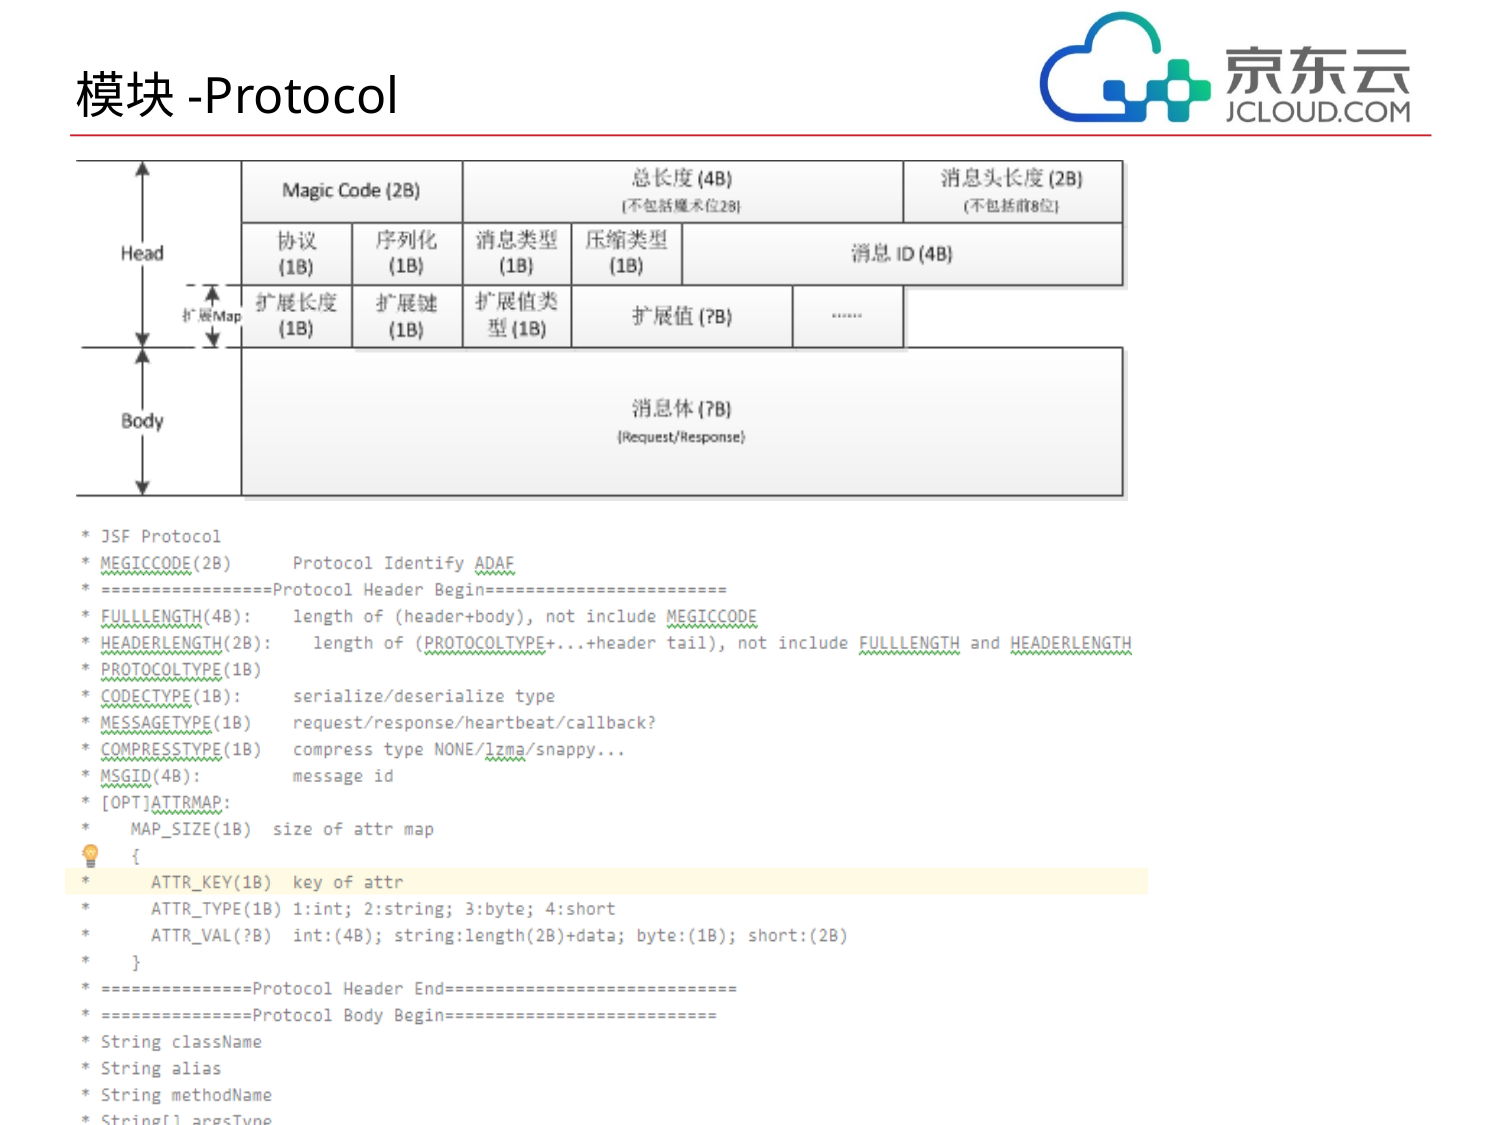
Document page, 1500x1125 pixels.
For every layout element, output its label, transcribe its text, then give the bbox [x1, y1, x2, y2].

picture [0, 0, 1500, 1125]
text_box 模块-Protocol [60, 56, 1038, 132]
